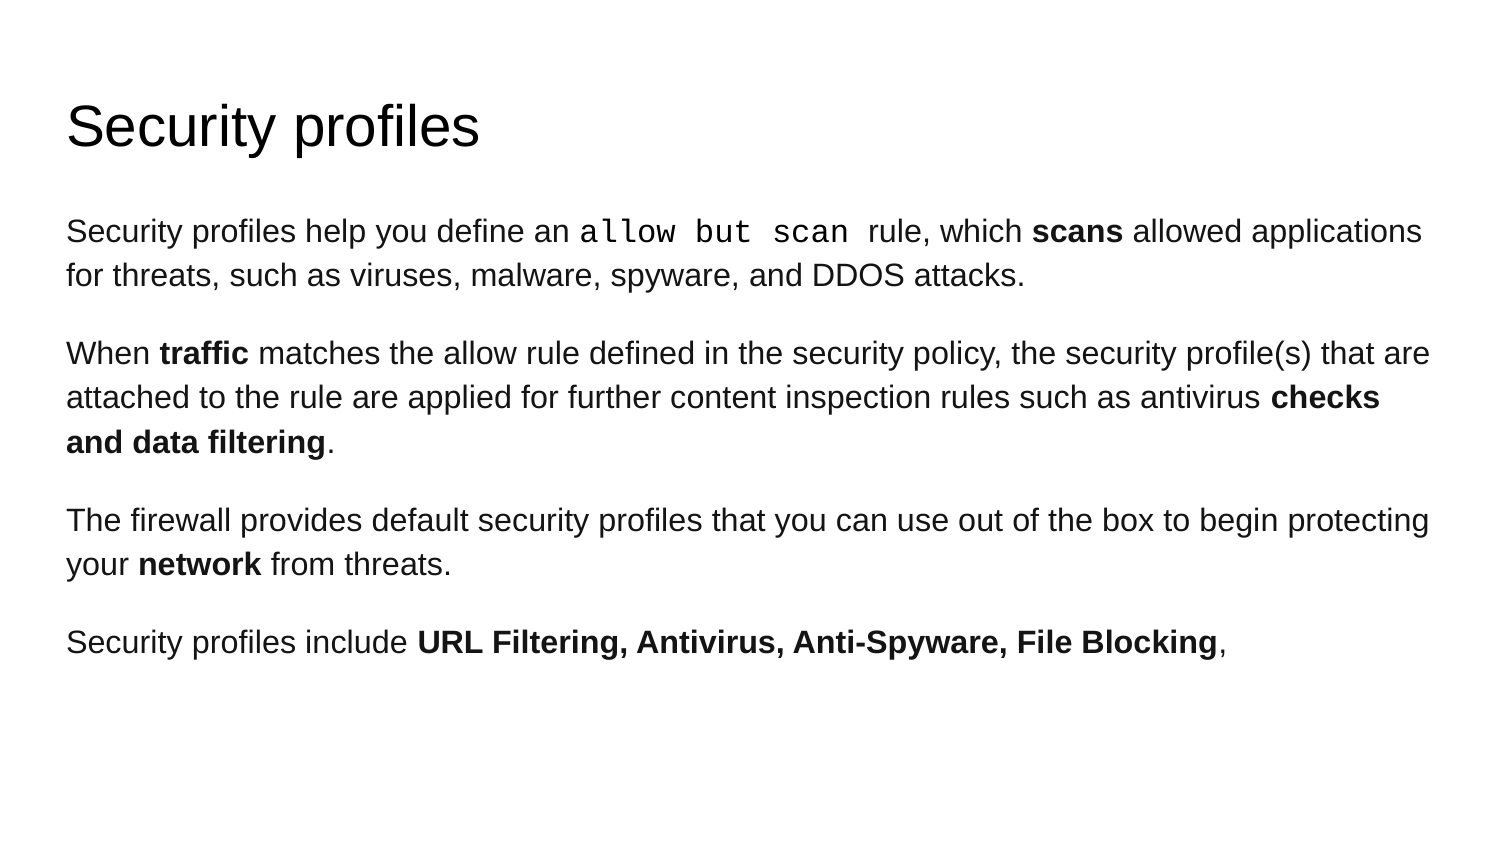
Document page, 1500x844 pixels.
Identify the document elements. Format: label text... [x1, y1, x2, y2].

list Security profiles help you define an allow but scan rule, which scans allowed applications for threats, such as viruses, malware, spyware, and DDOS attacks. When traffic matches the allow rule defined in the security policy, the security profile(s) that are attached to the rule are applied for further content inspection rules such as antivirus checks and data filtering. The firewall provides default security profiles that you can use out of the box to begin protecting your network from threats. Security profiles include URL Filtering, Antivirus, Anti-Spyware, File Blocking, [51, 189, 1449, 750]
title Security profiles [51, 72, 1449, 167]
